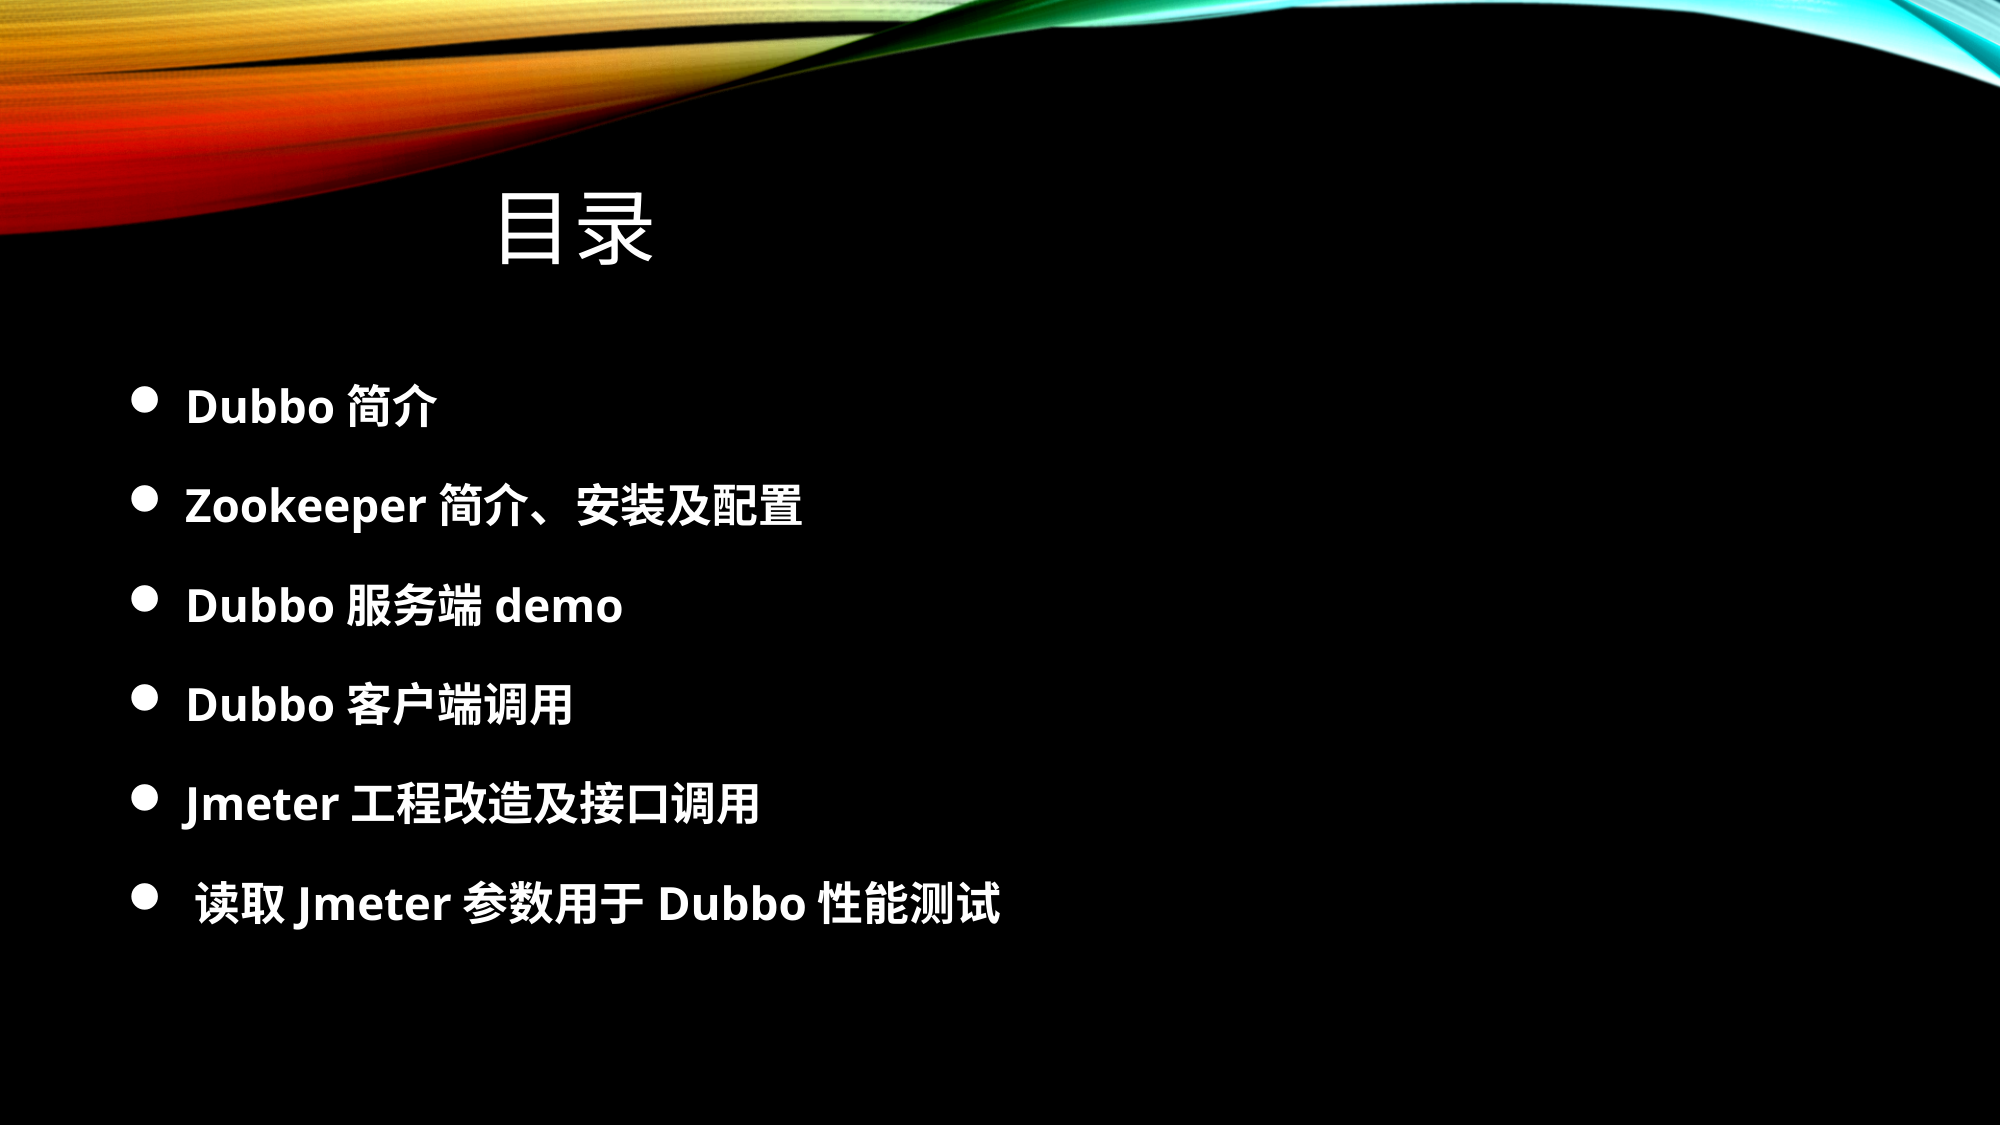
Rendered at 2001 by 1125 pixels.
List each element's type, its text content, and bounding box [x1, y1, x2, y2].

picture [0, 0, 2000, 237]
title 目录 [474, 125, 1888, 338]
list Dubbo简介 Zookeeper简介、安装及配置 Dubbo服务端demo Dubbo客户端调用 Jmeter工程改造及接口调用 读取Jmeter参数用于Dubbo性能测试 [112, 360, 1888, 1021]
